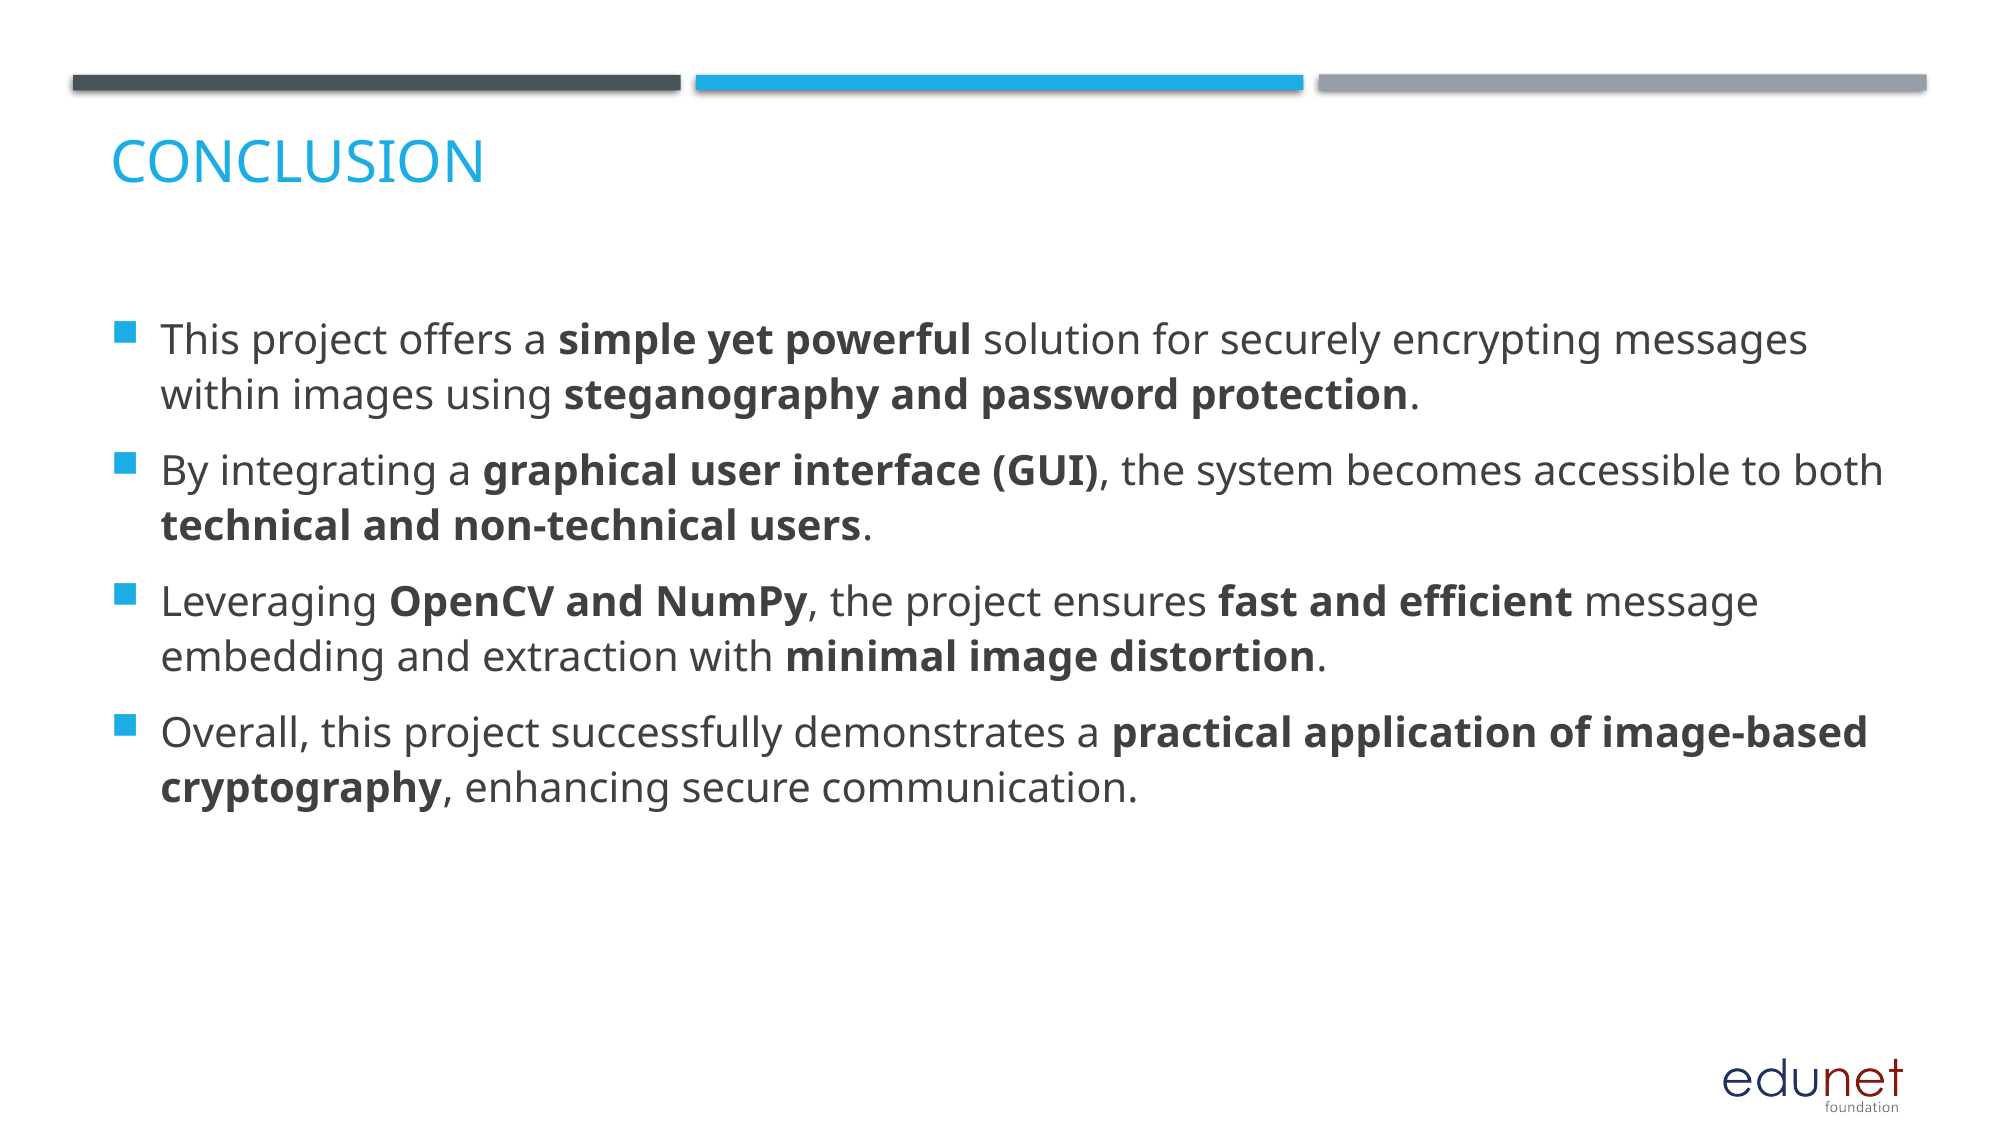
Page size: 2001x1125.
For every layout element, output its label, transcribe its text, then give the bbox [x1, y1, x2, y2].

list This project offers a simple yet powerful solution for securely encrypting messages within images using steganography and password protection. By integrating a graphical user interface (GUI), the system becomes accessible to both technical and non-technical users. Leveraging OpenCV and NumPy, the project ensures fast and efficient message embedding and extraction with minimal image distortion. Overall, this project successfully demonstrates a practical application of image-based cryptography, enhancing secure communication. [95, 213, 1905, 981]
title Conclusion [95, 115, 1905, 203]
picture [1719, 1056, 1905, 1116]
